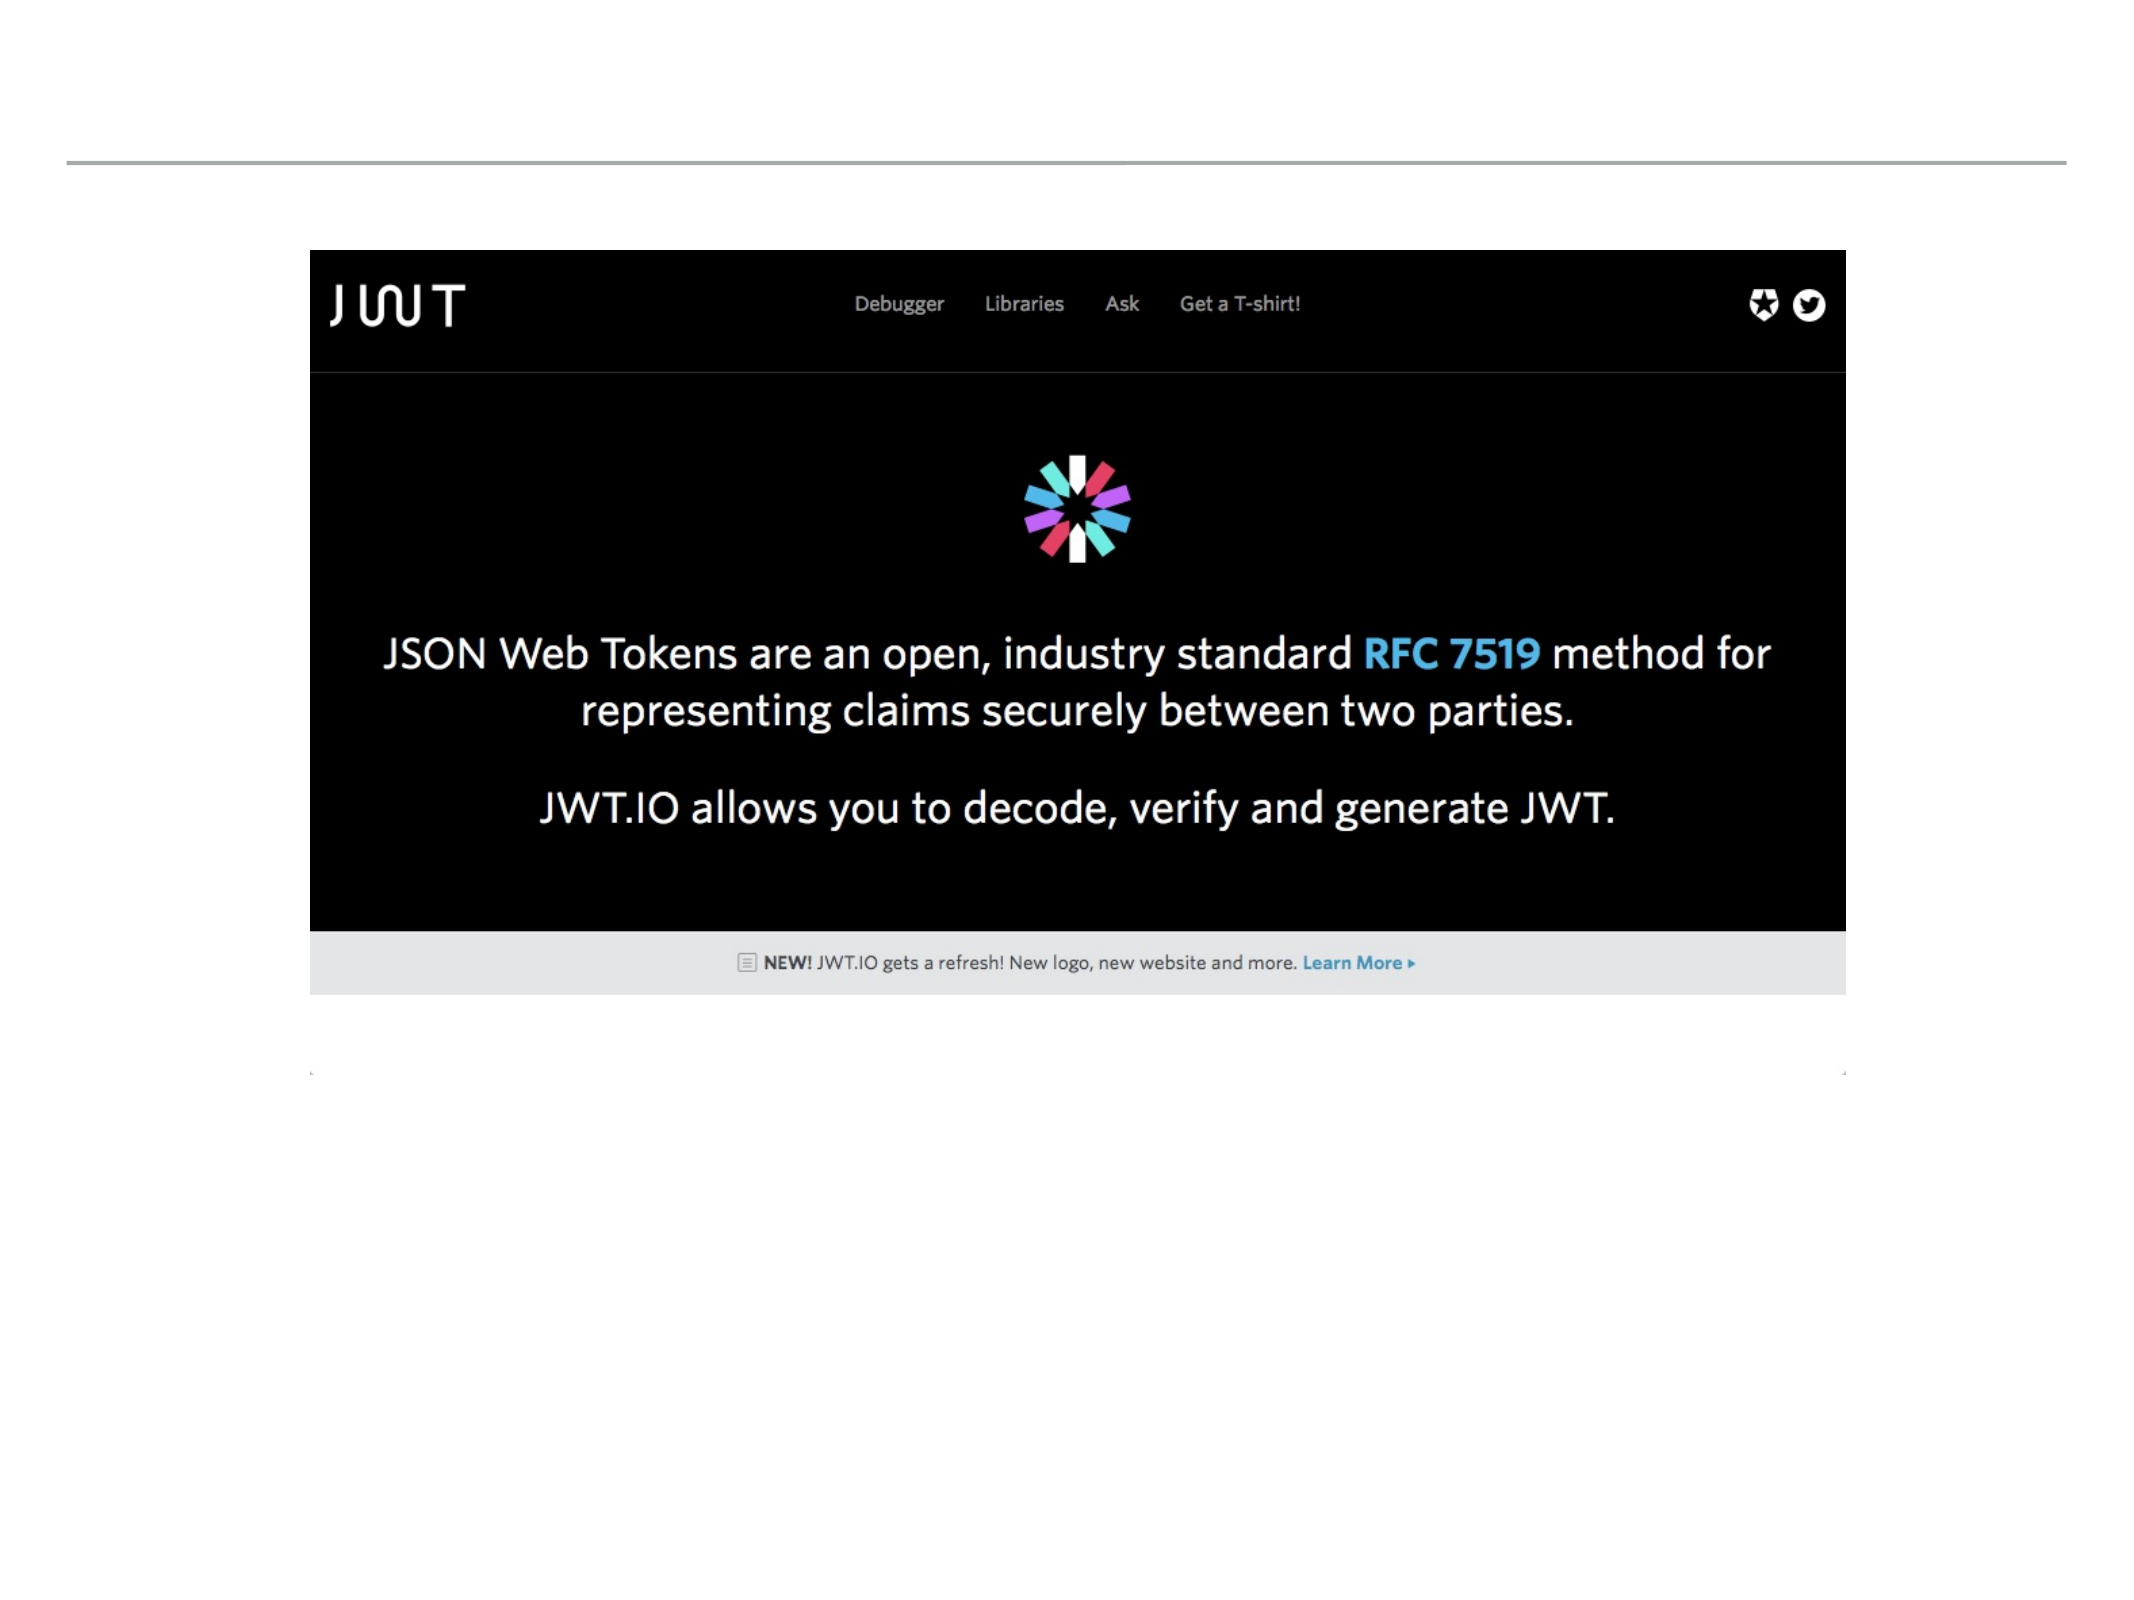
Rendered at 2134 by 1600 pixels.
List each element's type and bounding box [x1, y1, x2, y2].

picture [310, 250, 1847, 1075]
